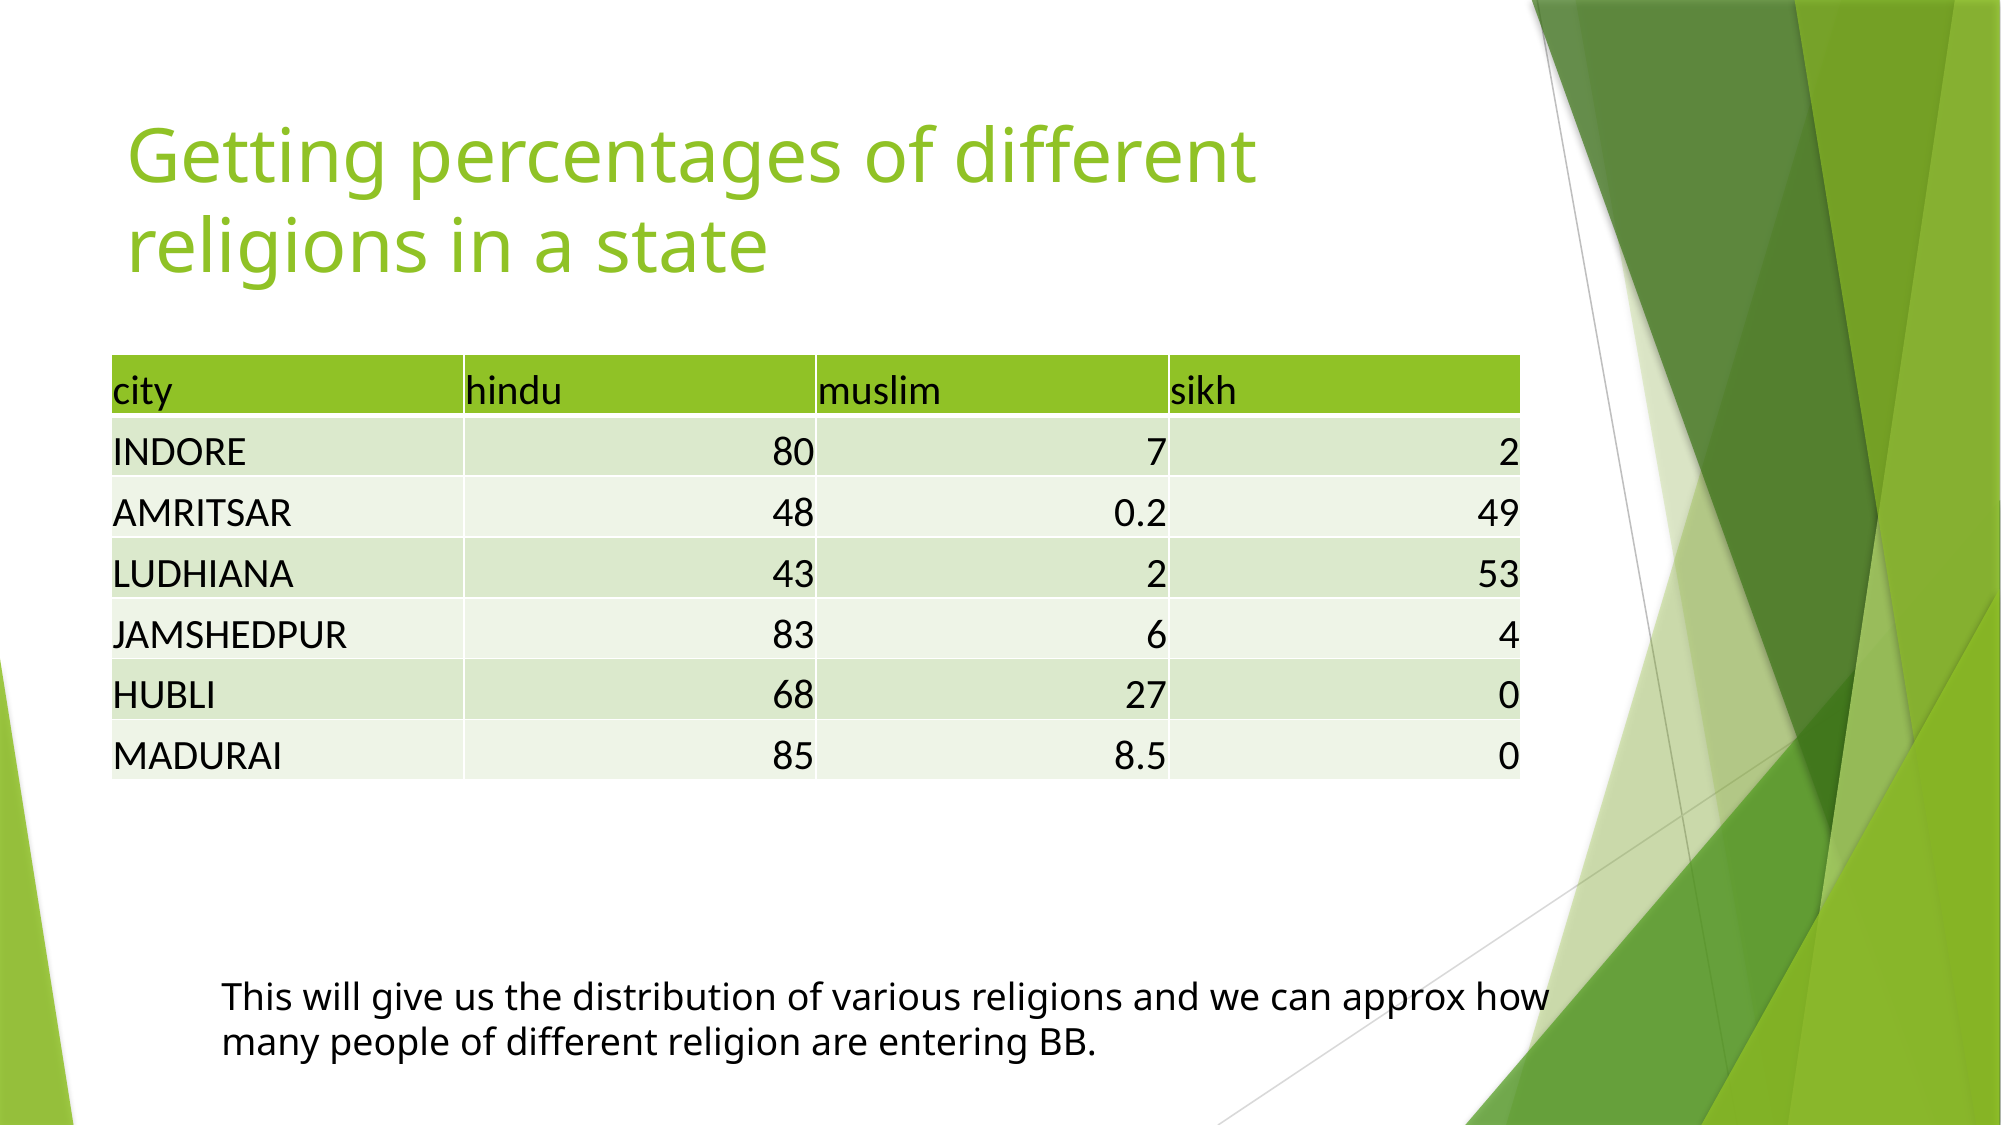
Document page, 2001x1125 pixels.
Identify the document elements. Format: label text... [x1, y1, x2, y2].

table_cell INDORE [112, 418, 463, 475]
table_cell 85 [465, 720, 815, 779]
title Getting percentages of different religions in a state [111, 99, 1522, 317]
table_cell 7 [817, 418, 1168, 475]
table_cell 2 [1170, 418, 1520, 475]
table_cell LUDHIANA [112, 538, 463, 597]
table_cell 6 [817, 599, 1168, 658]
table_header sikh [1170, 355, 1520, 413]
table_header muslim [817, 355, 1168, 413]
table_cell 2 [817, 538, 1168, 597]
table_cell 49 [1170, 477, 1520, 536]
table_cell 0 [1170, 720, 1520, 779]
table_header hindu [465, 355, 815, 413]
table_cell MADURAI [112, 720, 463, 779]
text_box This will give us the distribution of various religions and we can approx how many people of different religion are entering BB. [206, 965, 1650, 1070]
table_cell 0.2 [817, 477, 1168, 536]
table_cell 8.5 [817, 720, 1168, 779]
table_cell 48 [465, 477, 815, 536]
table_cell 4 [1170, 599, 1520, 658]
table_cell 83 [465, 599, 815, 658]
table_header city [112, 355, 463, 413]
table_cell 68 [465, 659, 815, 719]
table_cell AMRITSAR [112, 477, 463, 536]
table_cell HUBLI [112, 659, 463, 719]
table_cell 43 [465, 538, 815, 597]
table_cell 0 [1170, 659, 1520, 719]
table_cell 80 [465, 418, 815, 475]
table_cell 27 [817, 659, 1168, 719]
table_cell JAMSHEDPUR [112, 599, 463, 658]
table_cell 53 [1170, 538, 1520, 597]
